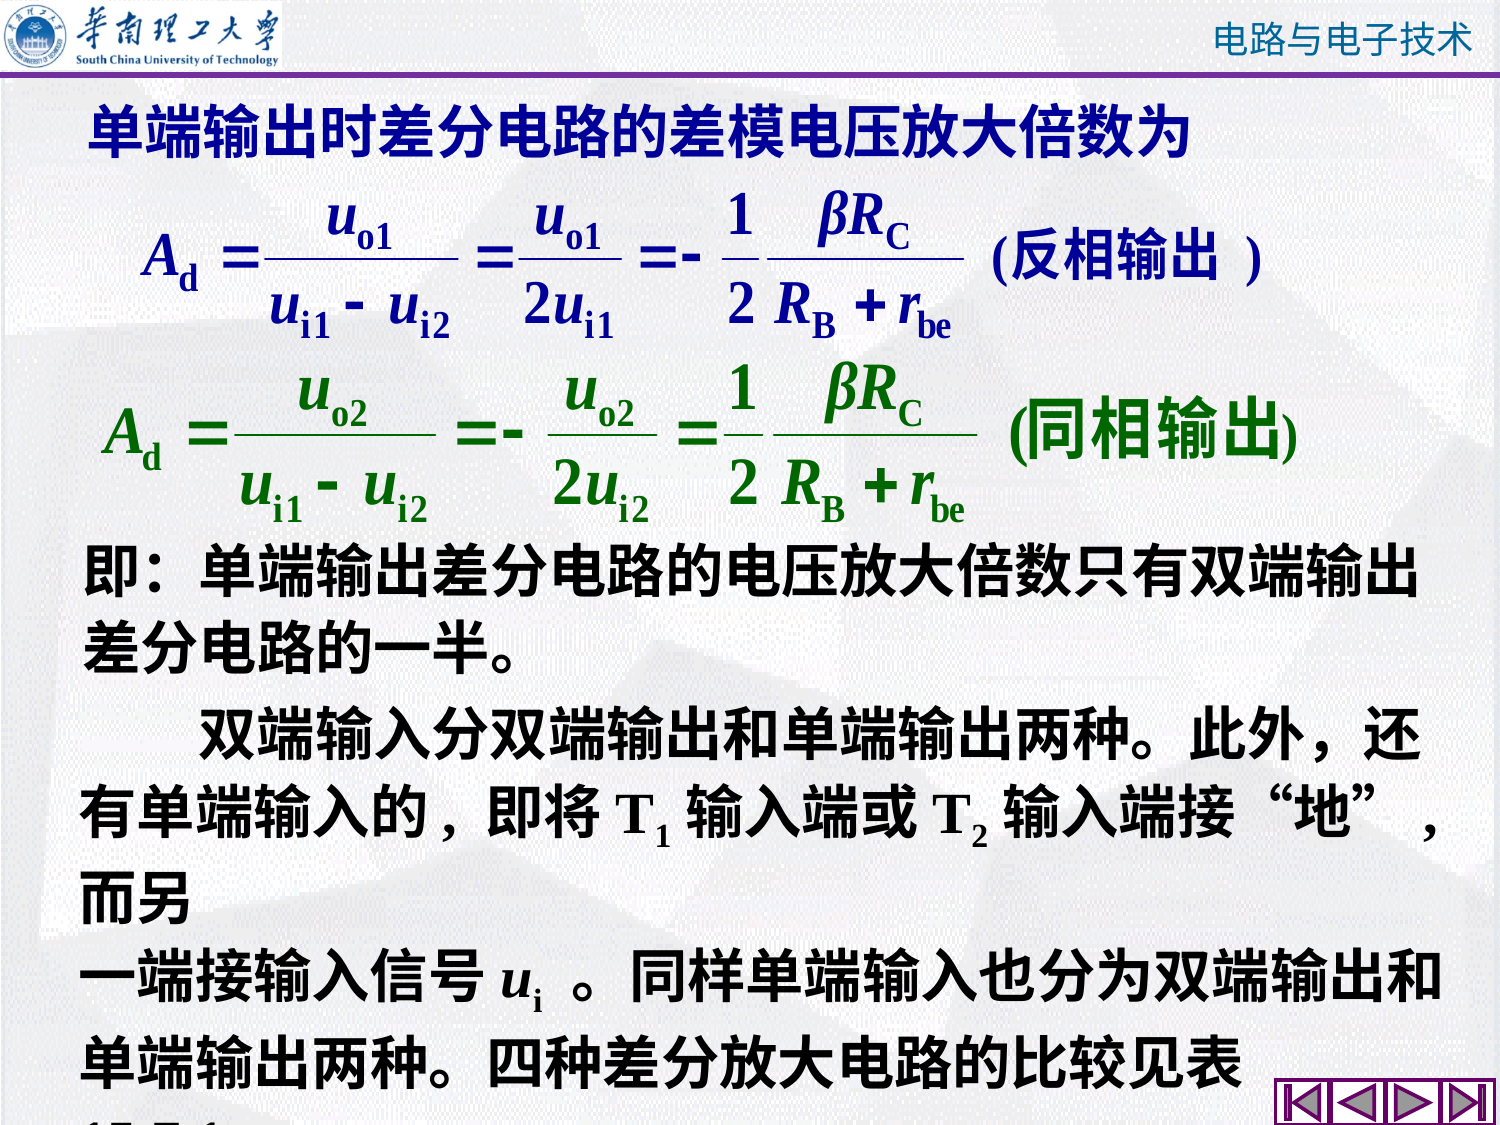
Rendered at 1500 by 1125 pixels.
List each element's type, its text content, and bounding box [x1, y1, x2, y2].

picture [1, 0, 1500, 72]
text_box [89, 340, 1305, 535]
text_box 双端输入分双端输出和单端输出两种。此外，还 有单端输入的, 即将T1输入端或T2输入端接“地”, 而另 一端接输入信号ui 。同样单端输入也分为双端输出和 单端输出两种。四种差分放大电路的比较见表15.7.1。 [64, 682, 1475, 1125]
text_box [129, 173, 1272, 340]
text_box 即：单端输出差分电路的电压放大倍数只有双端输出 差分电路的一半。 [67, 519, 1468, 682]
picture [1, 78, 1500, 1125]
text_box 单端输出时差分电路的差模电压放大倍数为 [71, 88, 1300, 173]
